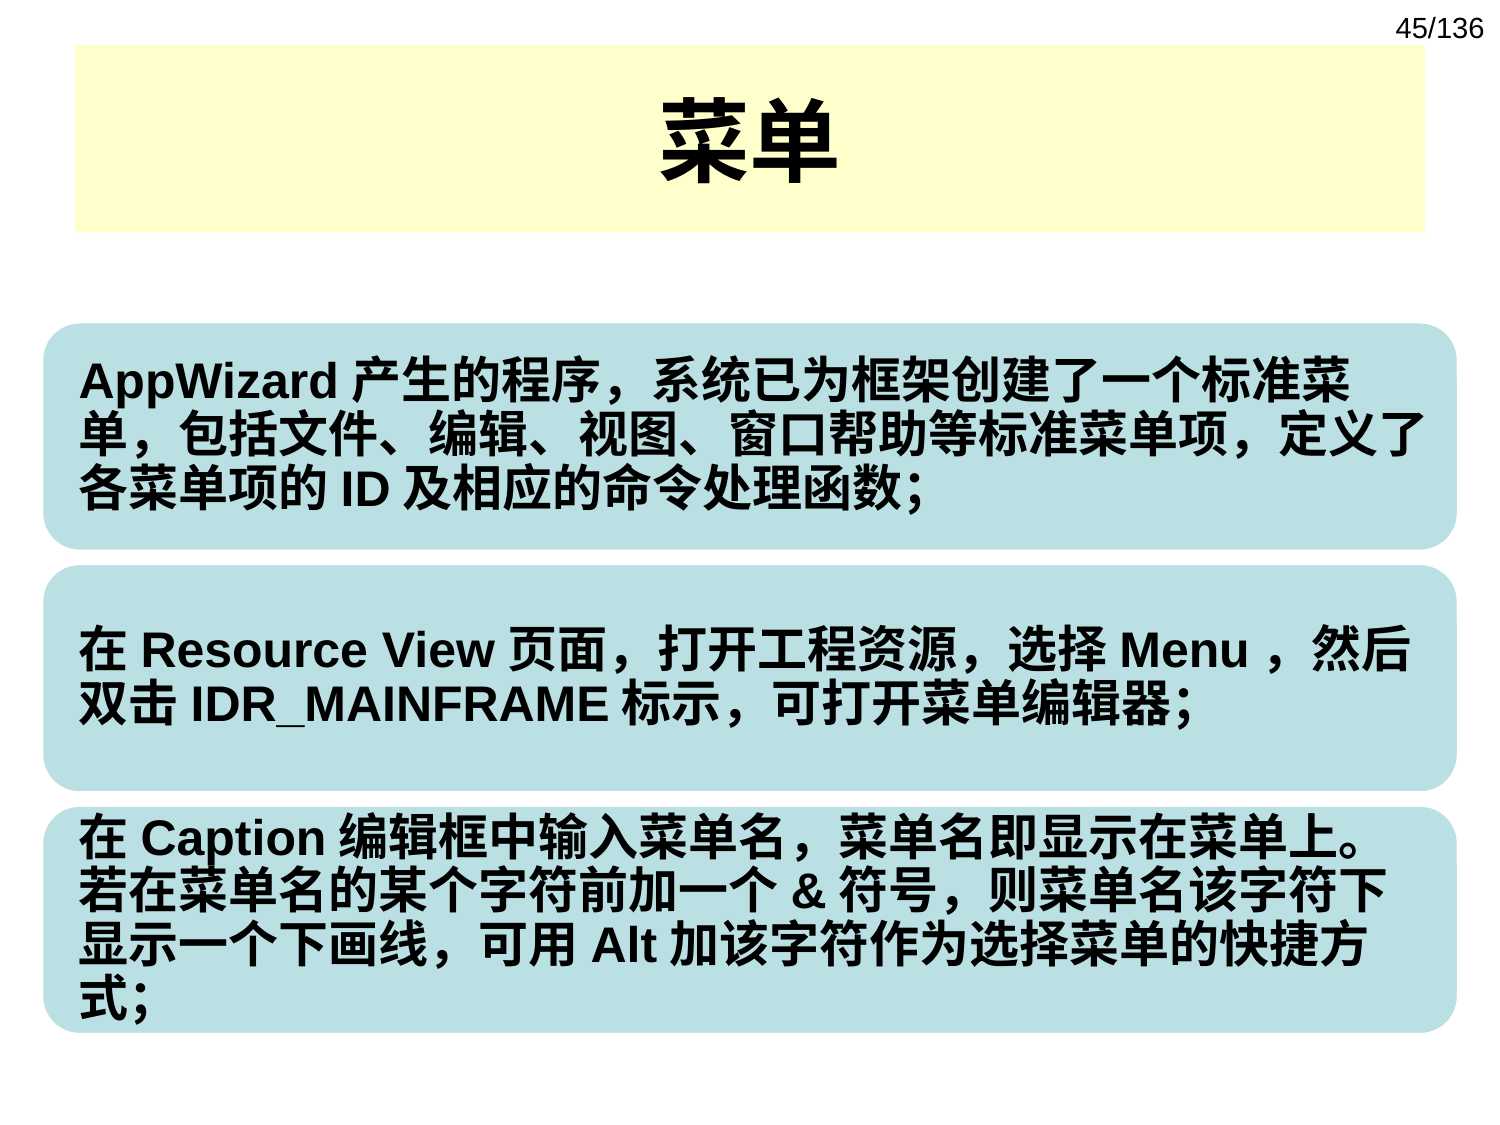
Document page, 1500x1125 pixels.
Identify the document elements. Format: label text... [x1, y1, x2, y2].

title 菜单 [75, 45, 1425, 233]
slide_number 45/136 [1364, 1, 1500, 80]
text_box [40, 262, 1460, 1095]
